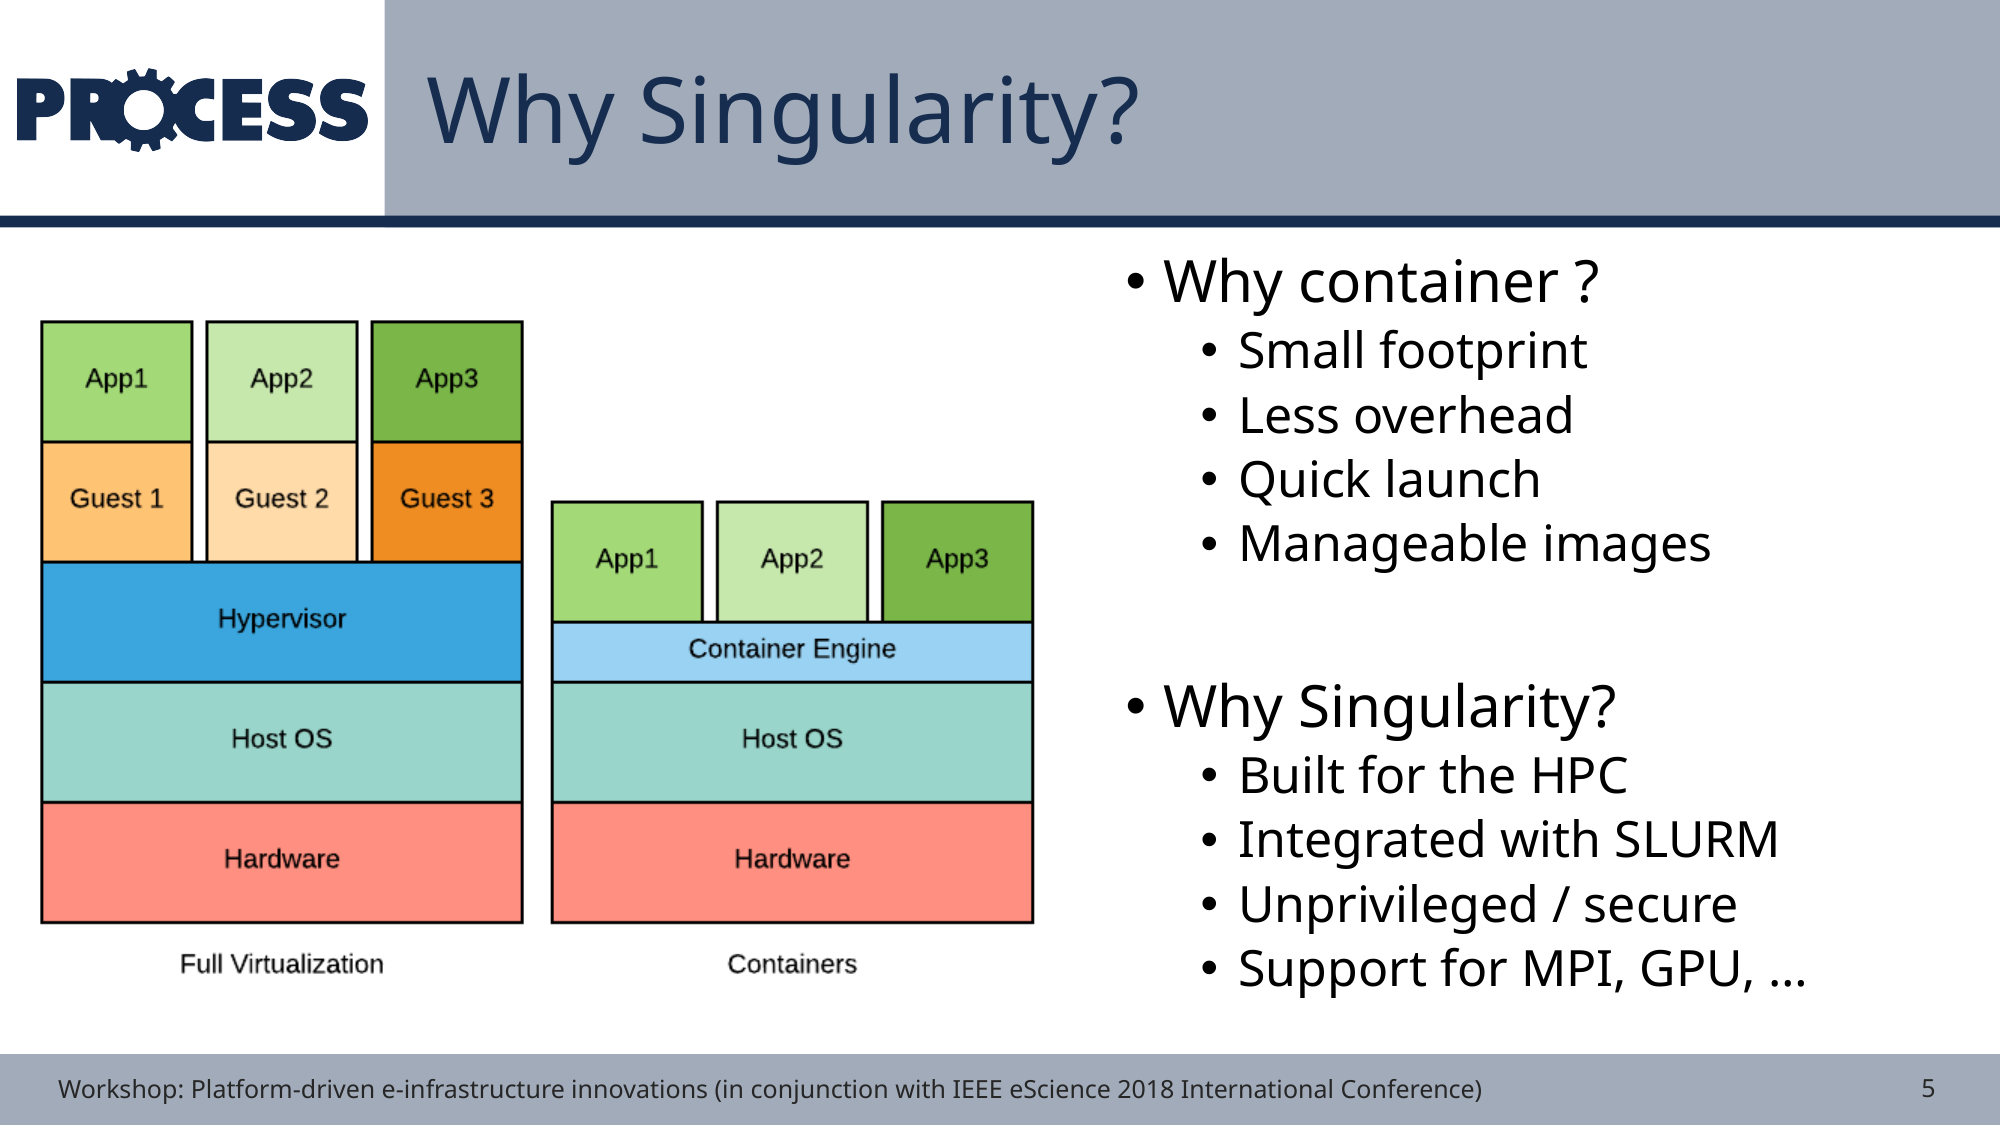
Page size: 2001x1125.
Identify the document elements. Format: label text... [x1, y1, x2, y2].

picture [17, 68, 368, 152]
title Why Singularity? [411, 17, 1936, 211]
picture [0, 262, 1093, 1073]
list Why container ? Small footprint Less overhead Quick launch Manageable images Why Singularity? Built for the HPC Integrated with SLURM Unprivileged / secure Support for MPI, GPU, … [1110, 244, 1936, 1037]
slide_number 5 [1764, 1059, 1936, 1120]
footer Workshop: Platform-driven e-infrastructure innovations (in conjunction with IEEE eScience 2018 International Conference) [58, 1060, 1749, 1120]
